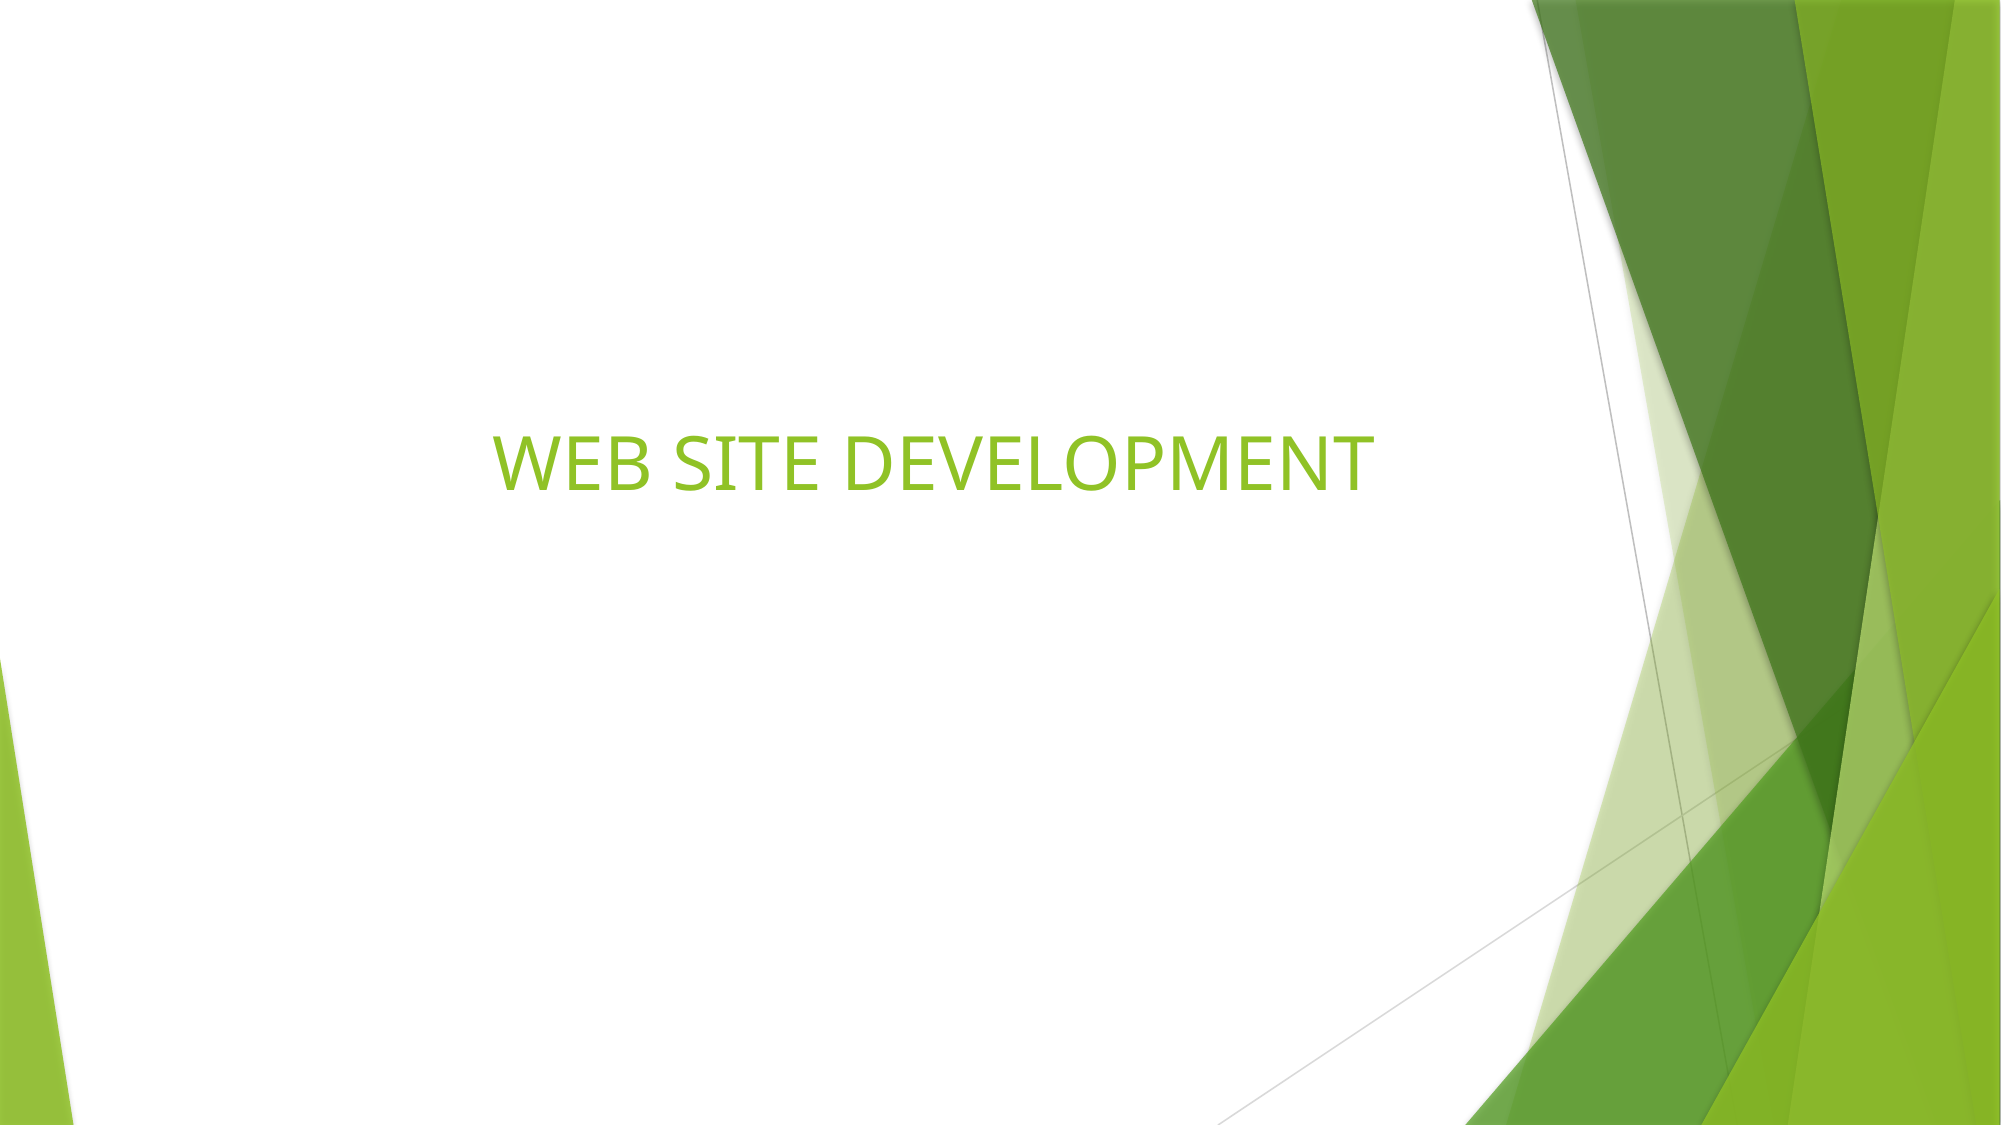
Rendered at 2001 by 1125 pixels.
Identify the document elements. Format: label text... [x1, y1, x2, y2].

title WEB SITE DEVELOPMENT [229, 407, 1640, 595]
